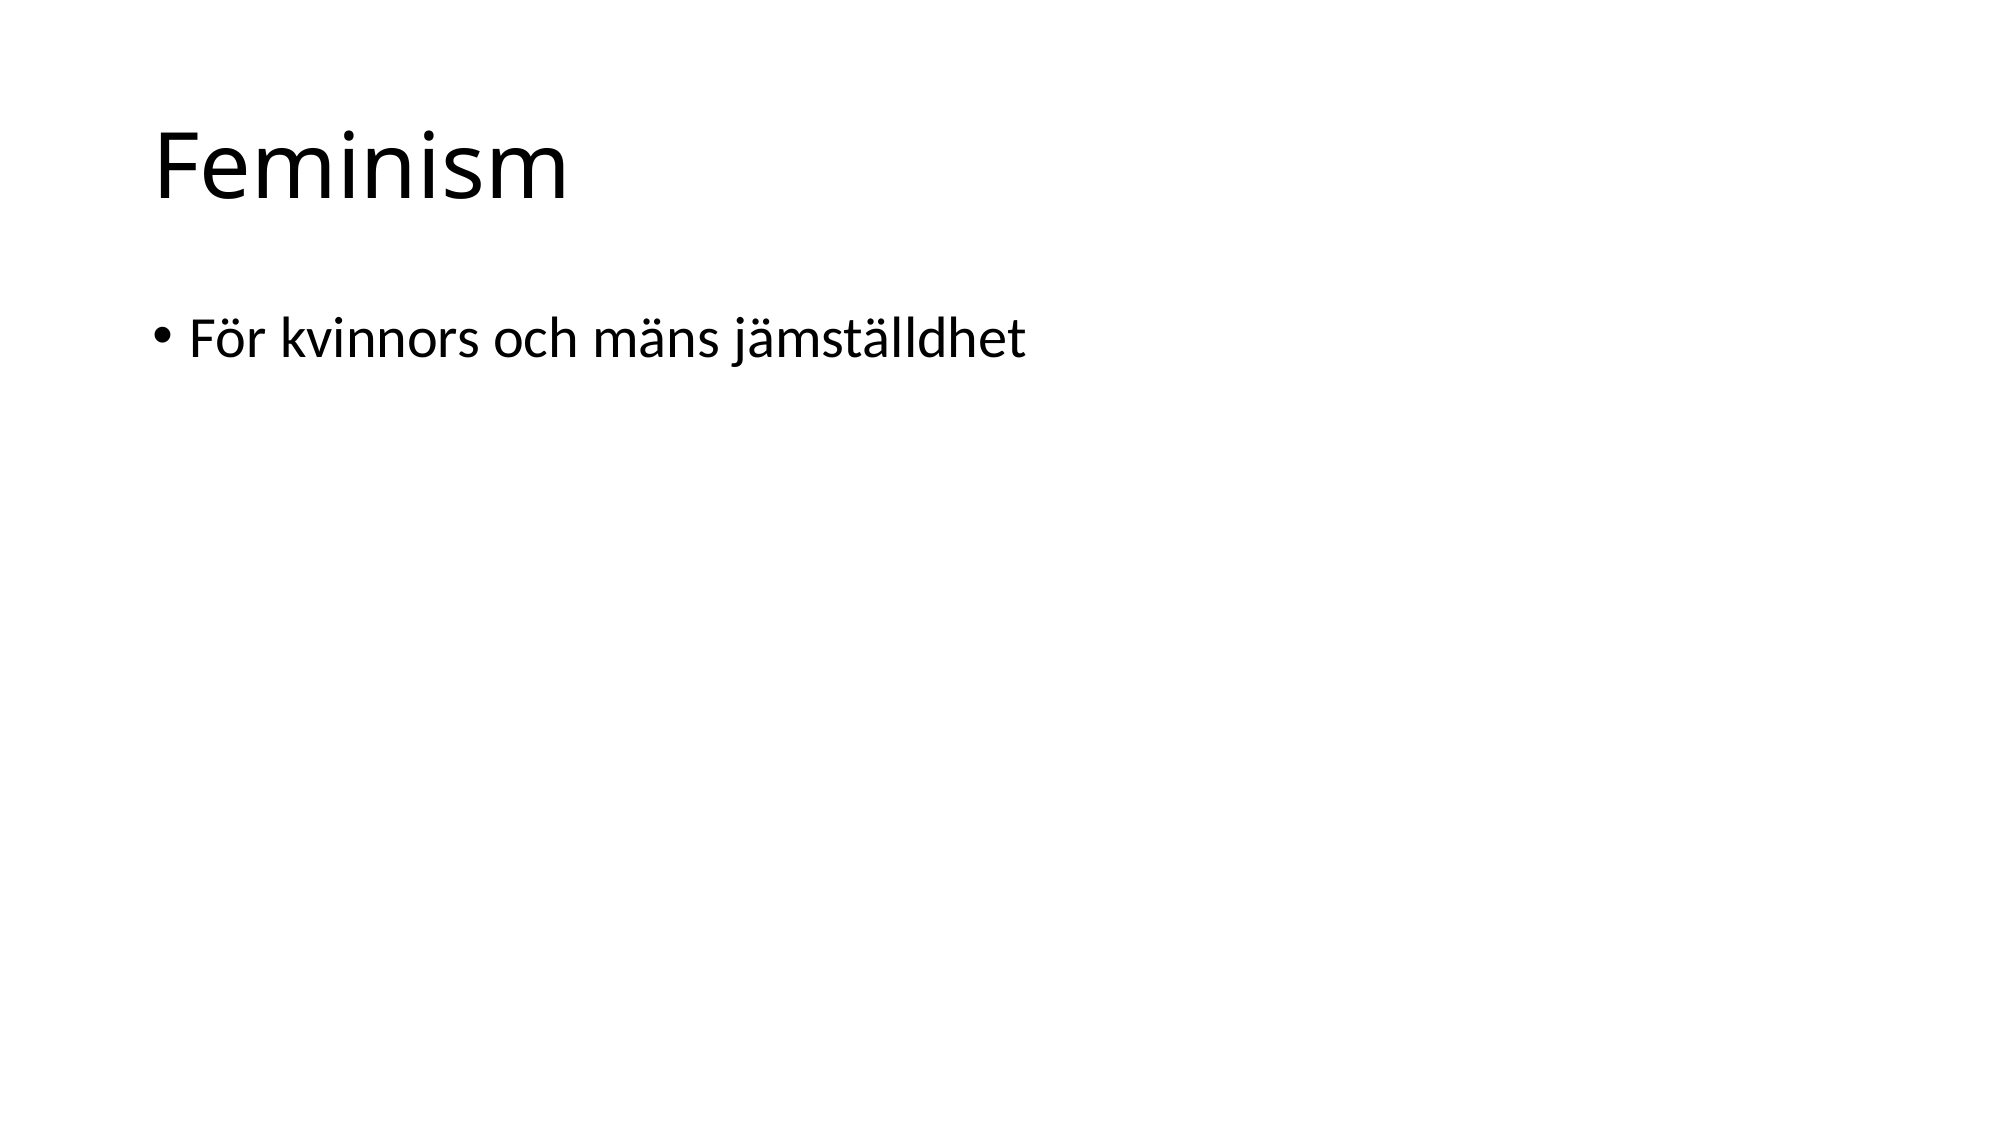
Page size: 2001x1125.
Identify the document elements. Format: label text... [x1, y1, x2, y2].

list För kvinnors och mäns jämställdhet [137, 299, 1863, 1014]
title Feminism [137, 59, 1863, 278]
